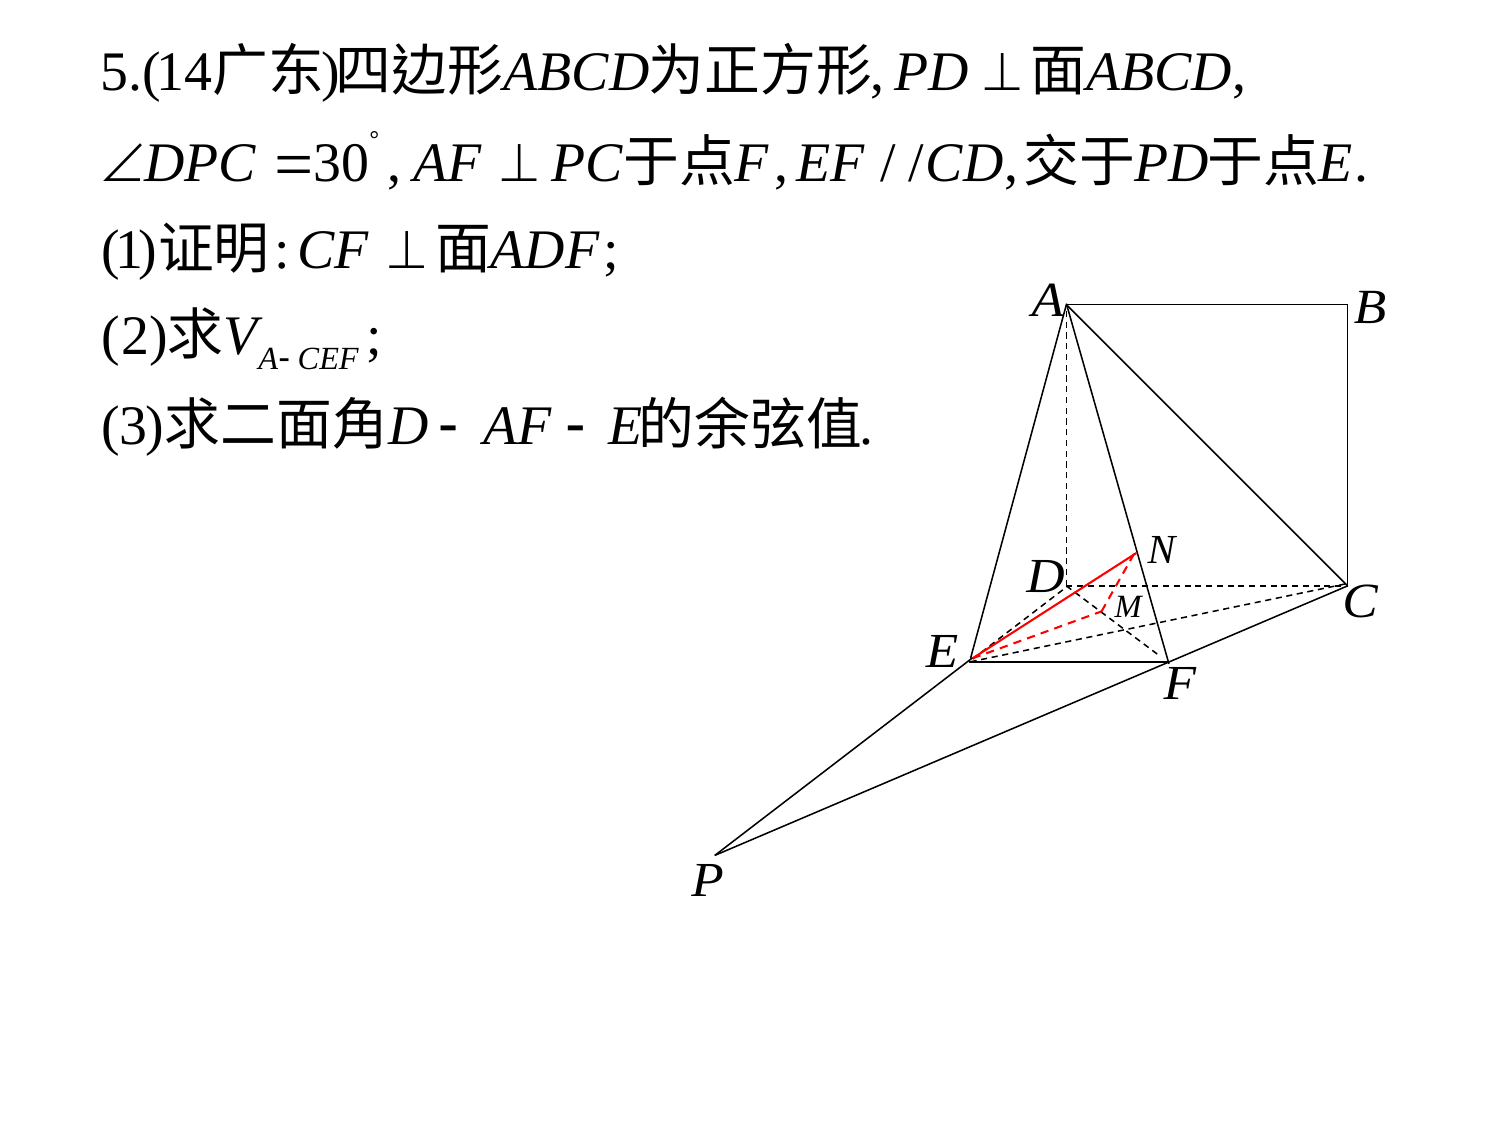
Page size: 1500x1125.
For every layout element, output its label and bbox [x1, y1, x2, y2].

text_box [1108, 587, 1153, 624]
text_box [681, 270, 1398, 906]
text_box [972, 552, 1137, 659]
text_box [1139, 525, 1189, 575]
text_box [93, 34, 1377, 469]
text_box [1141, 583, 1346, 662]
